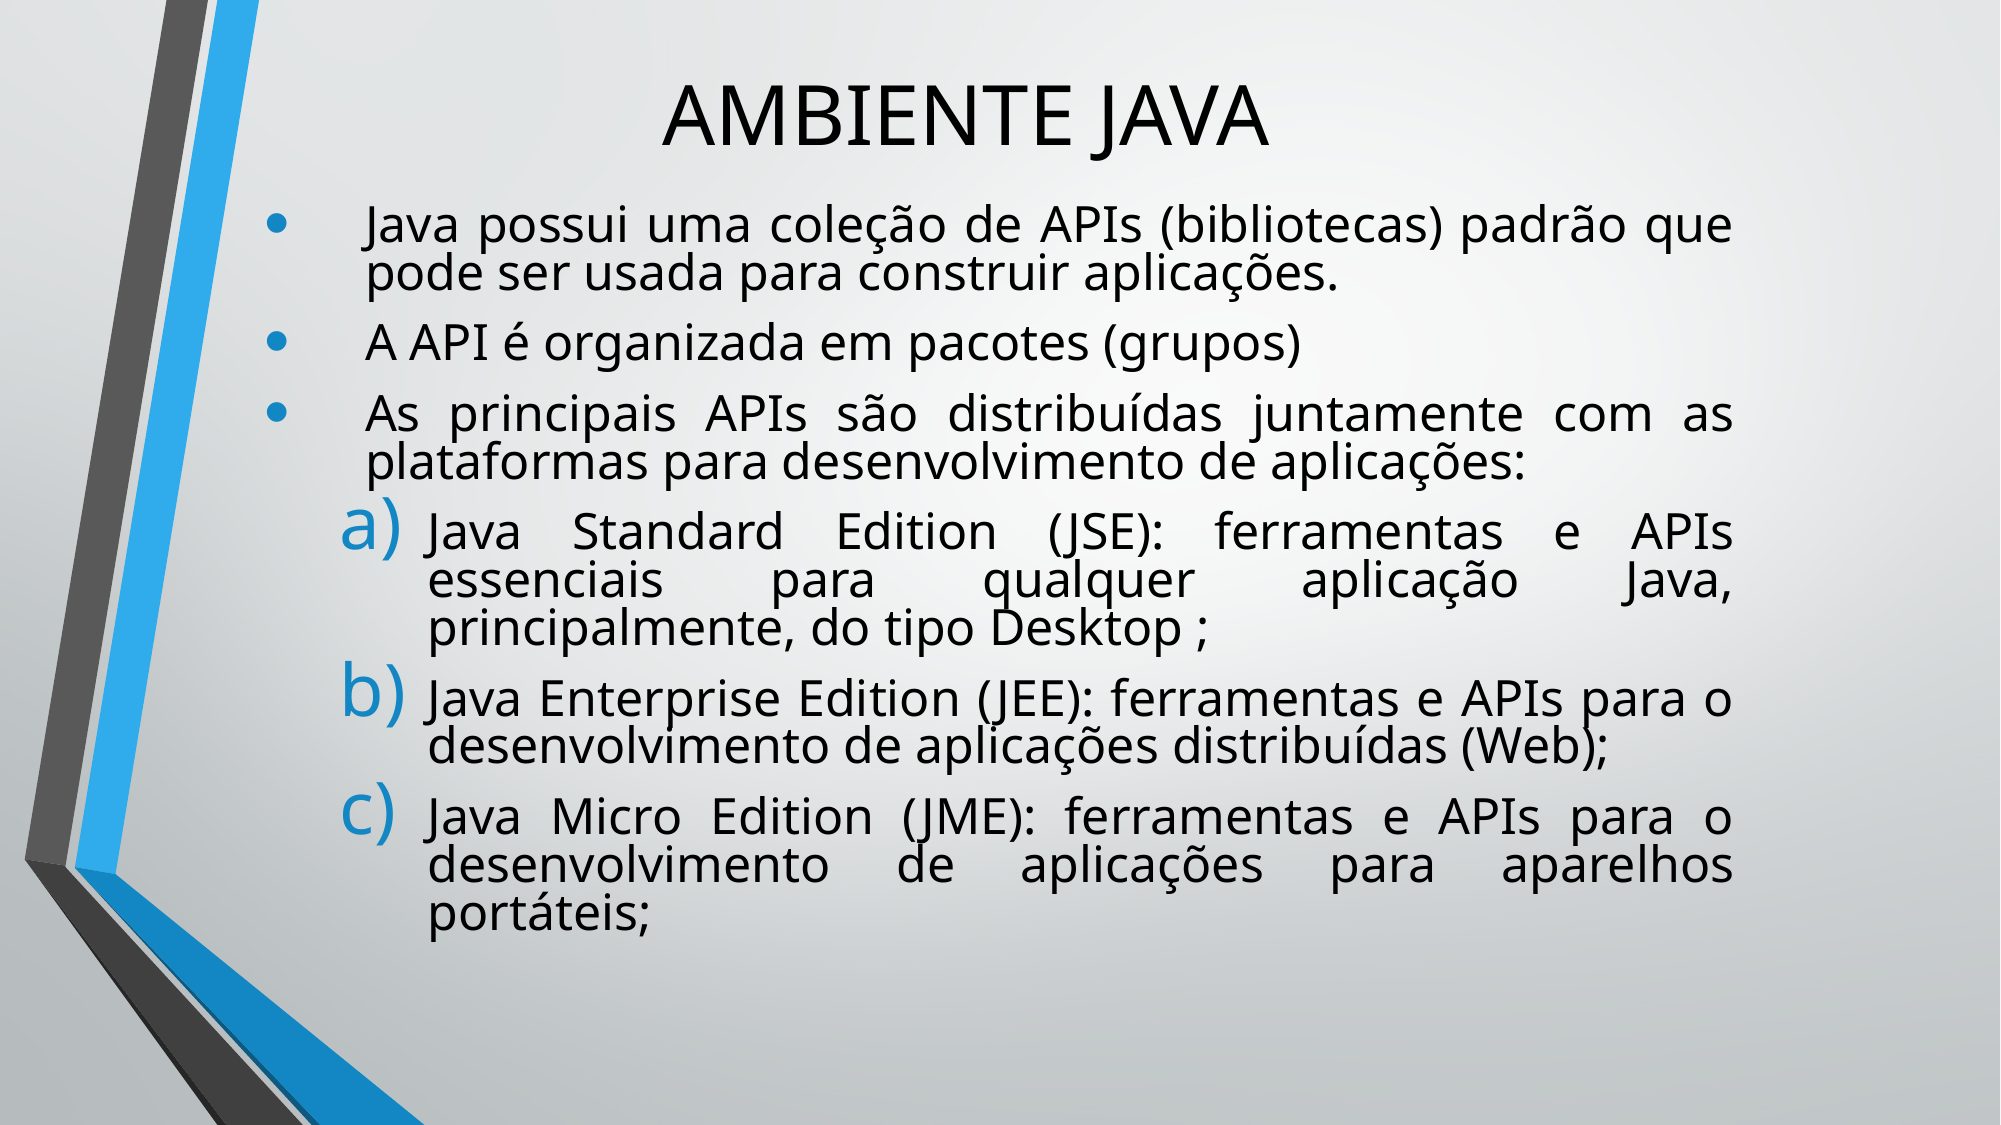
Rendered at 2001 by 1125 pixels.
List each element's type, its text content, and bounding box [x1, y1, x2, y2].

title AMBIENTE JAVA [291, 0, 1642, 172]
list Java possui uma coleção de APIs (bibliotecas) padrão que pode ser usada para construir aplicações. A API é organizada em pacotes (grupos) As principais APIs são distribuídas juntamente com as plataformas para desenvolvimento de aplicações: Java Standard Edition (JSE): ferramentas e APIs essenciais para qualquer aplicação Java, principalmente, do tipo Desktop ; Java Enterprise Edition (JEE): ferramentas e APIs para o desenvolvimento de aplicações distribuídas (Web); Java Micro Edition (JME): ferramentas e APIs para o desenvolvimento de aplicações para aparelhos portáteis; [249, 172, 1750, 972]
